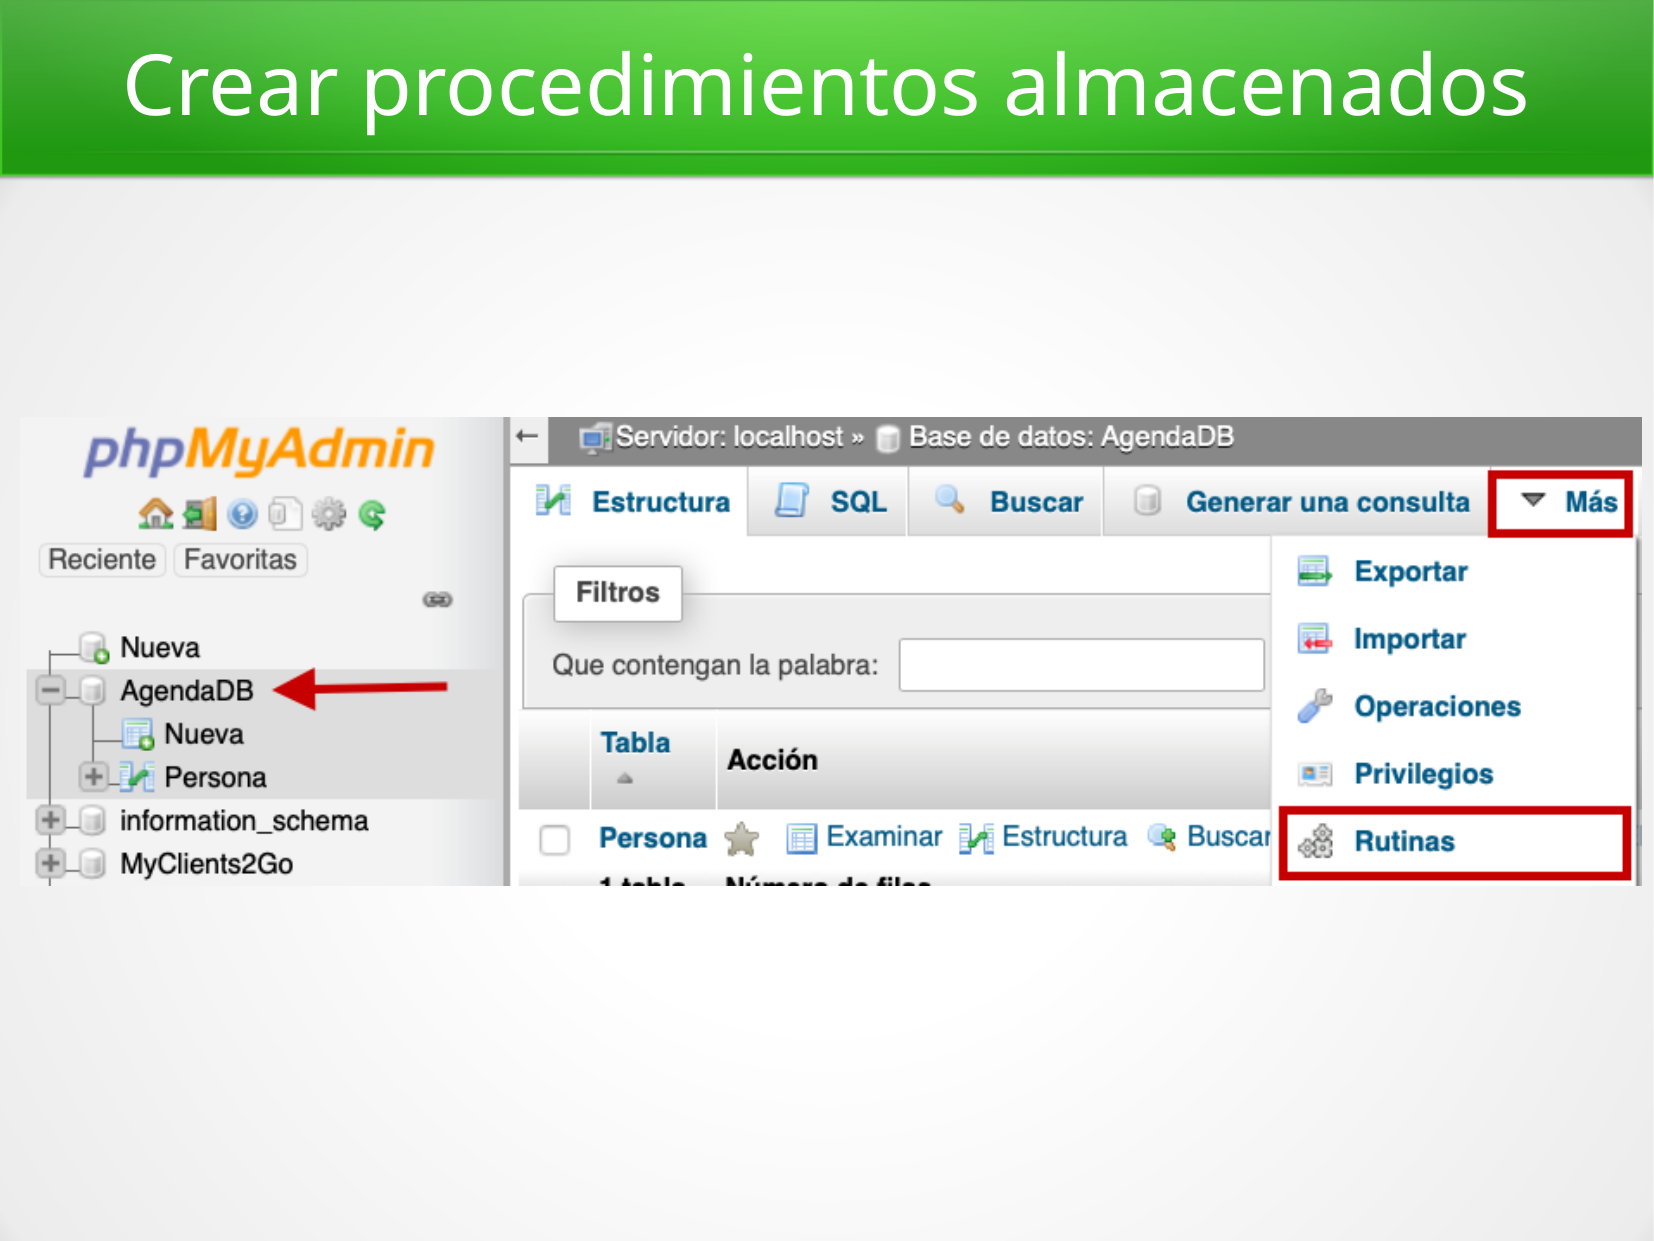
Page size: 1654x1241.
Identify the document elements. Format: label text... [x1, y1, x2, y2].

text_box Crear procedimientos almacenados [82, 11, 1571, 154]
picture [0, 0, 1654, 1241]
